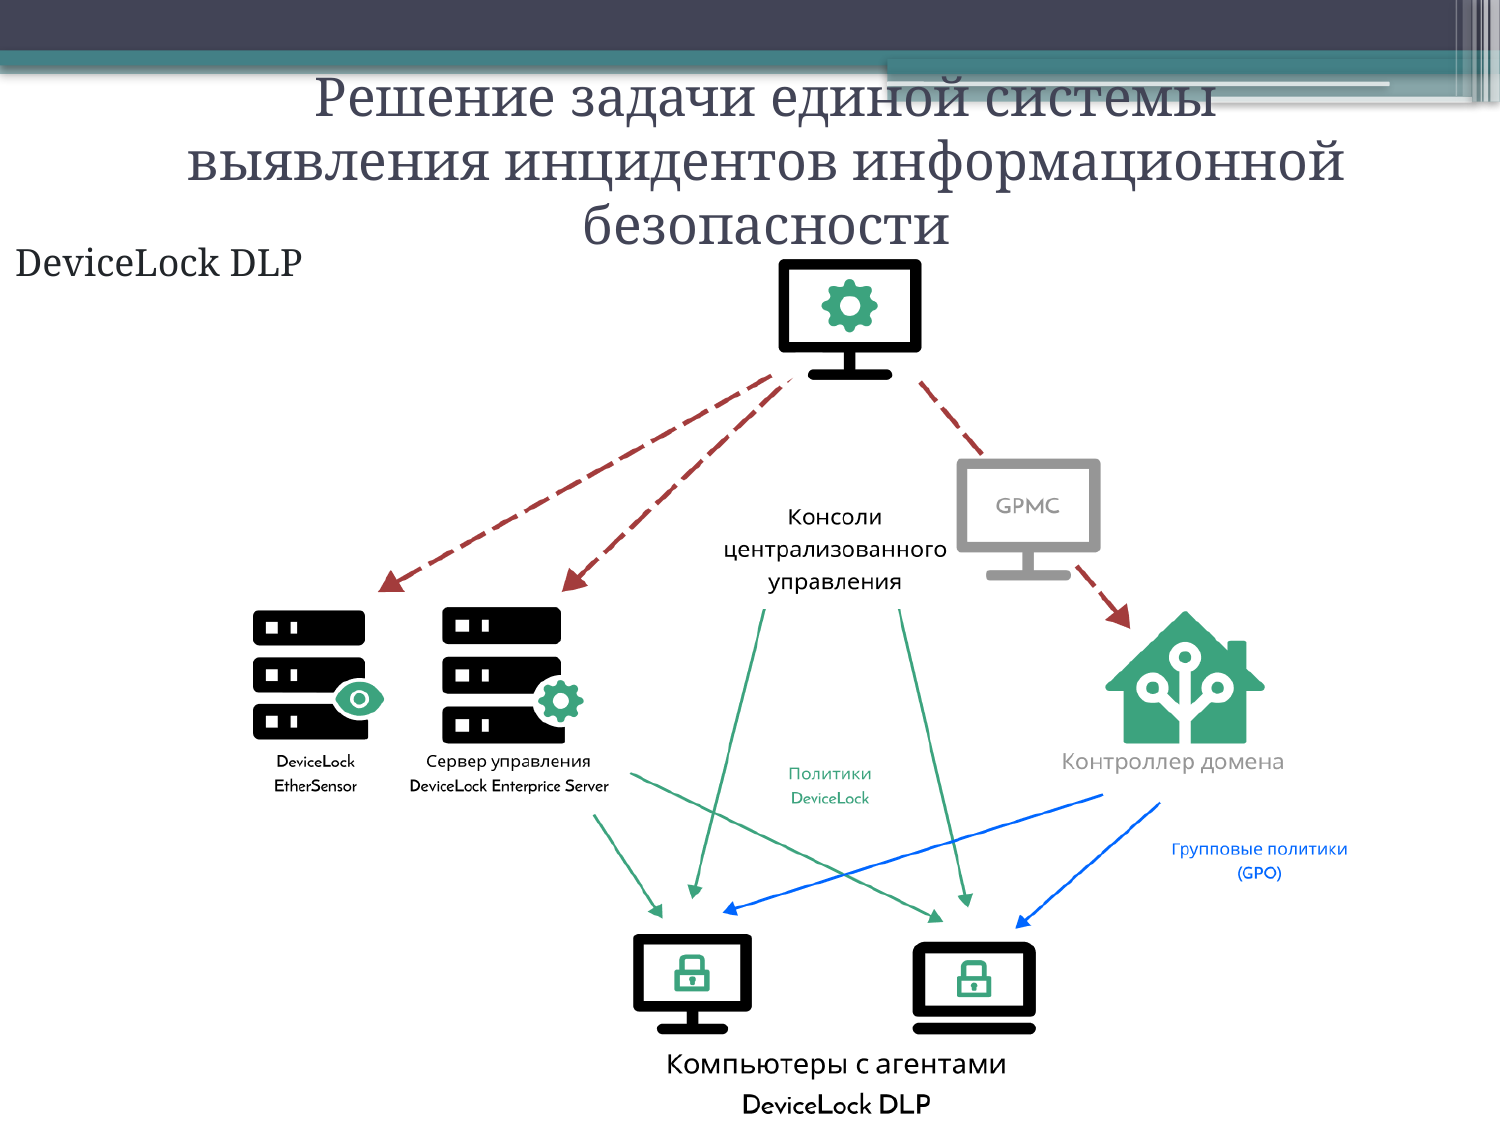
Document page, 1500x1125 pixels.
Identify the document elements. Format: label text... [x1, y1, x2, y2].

picture [241, 256, 1359, 1118]
text_box DeviceLock DLP [0, 231, 319, 292]
title Решение задачи единой системы выявления инцидентов информационной безопасности [147, 54, 1386, 264]
